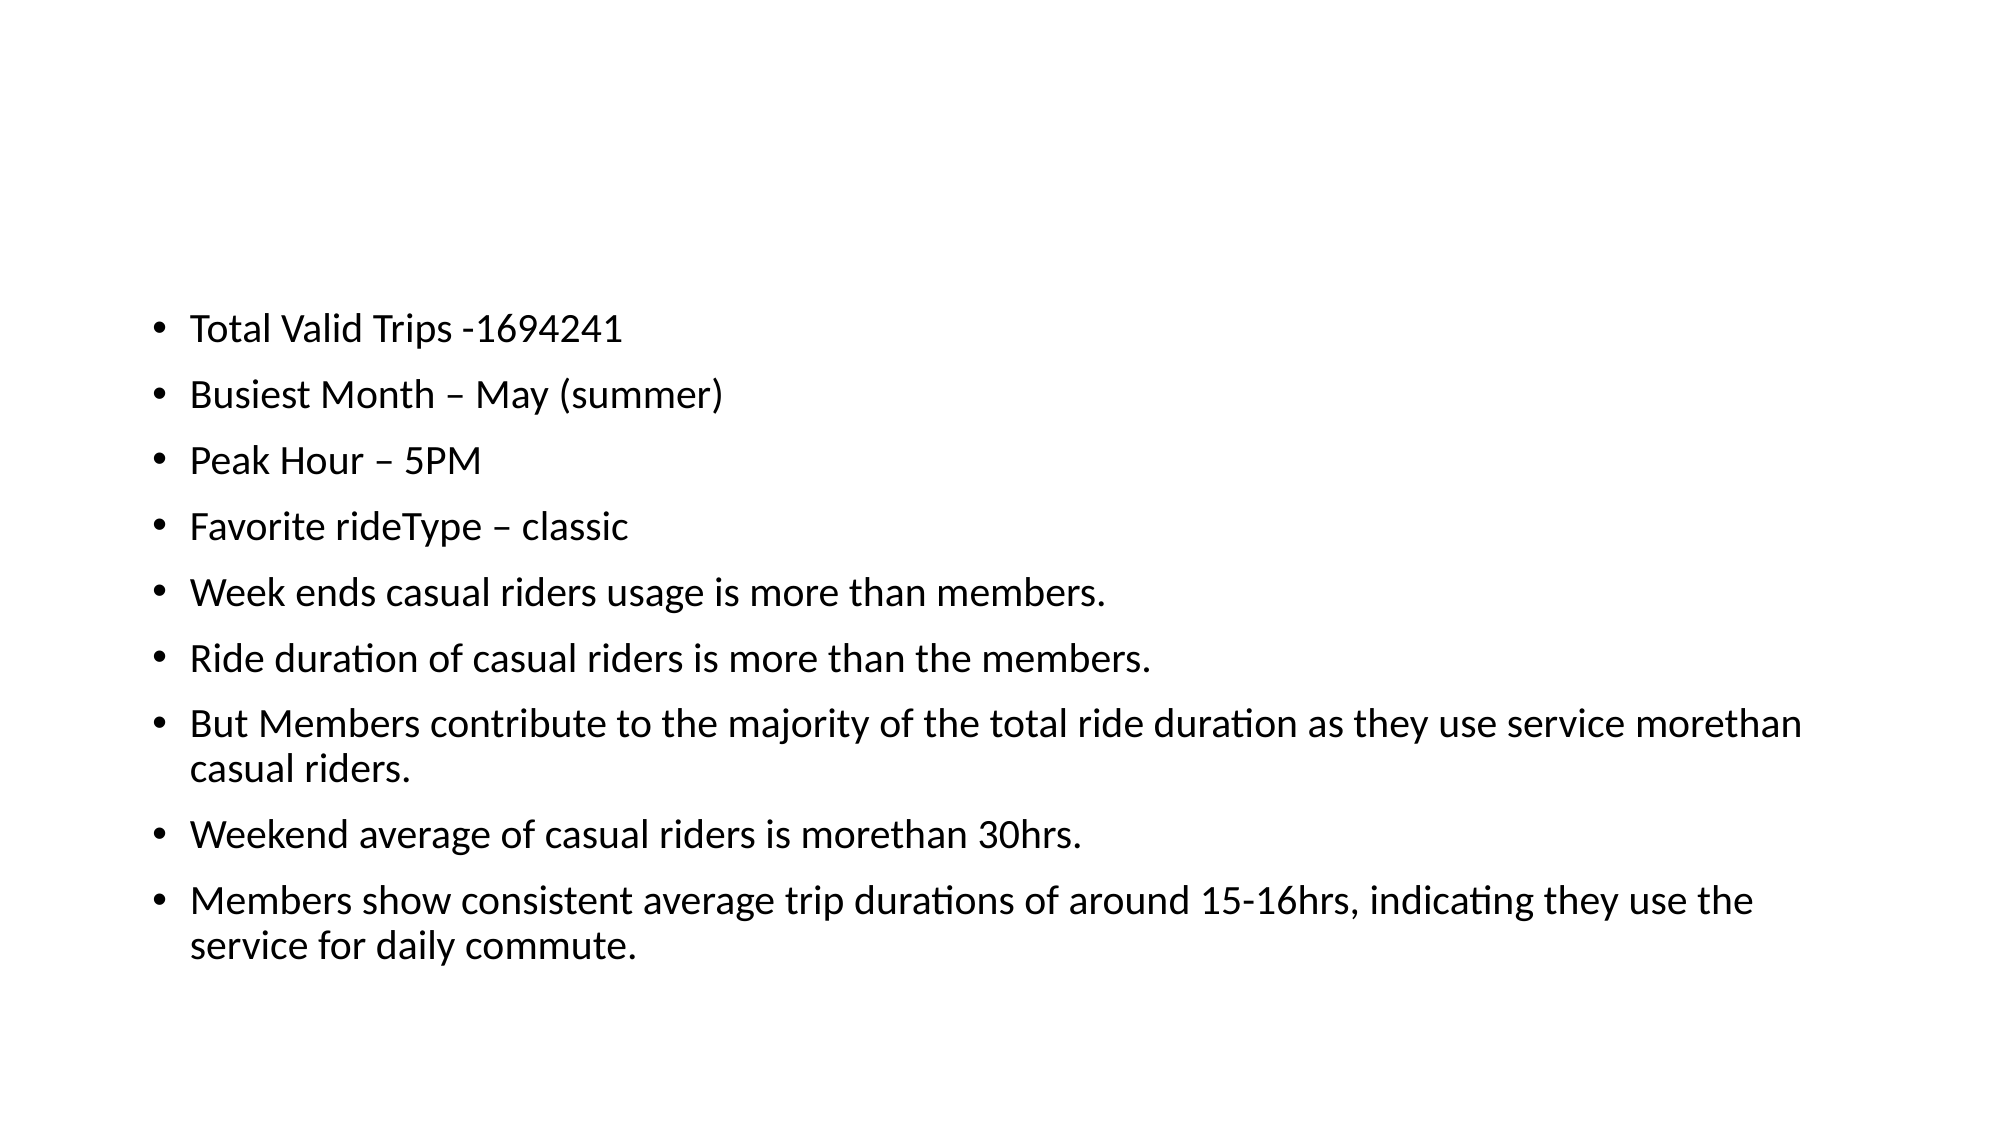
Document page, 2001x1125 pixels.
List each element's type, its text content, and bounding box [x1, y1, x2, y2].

list Total Valid Trips -1694241 Busiest Month – May (summer) Peak Hour – 5PM Favorite rideType – classic Week ends casual riders usage is more than members. Ride duration of casual riders is more than the members. But Members contribute to the majority of the total ride duration as they use service morethan casual riders. Weekend average of casual riders is morethan 30hrs. Members show consistent average trip durations of around 15-16hrs, indicating they use the service for daily commute. [137, 299, 1863, 1014]
